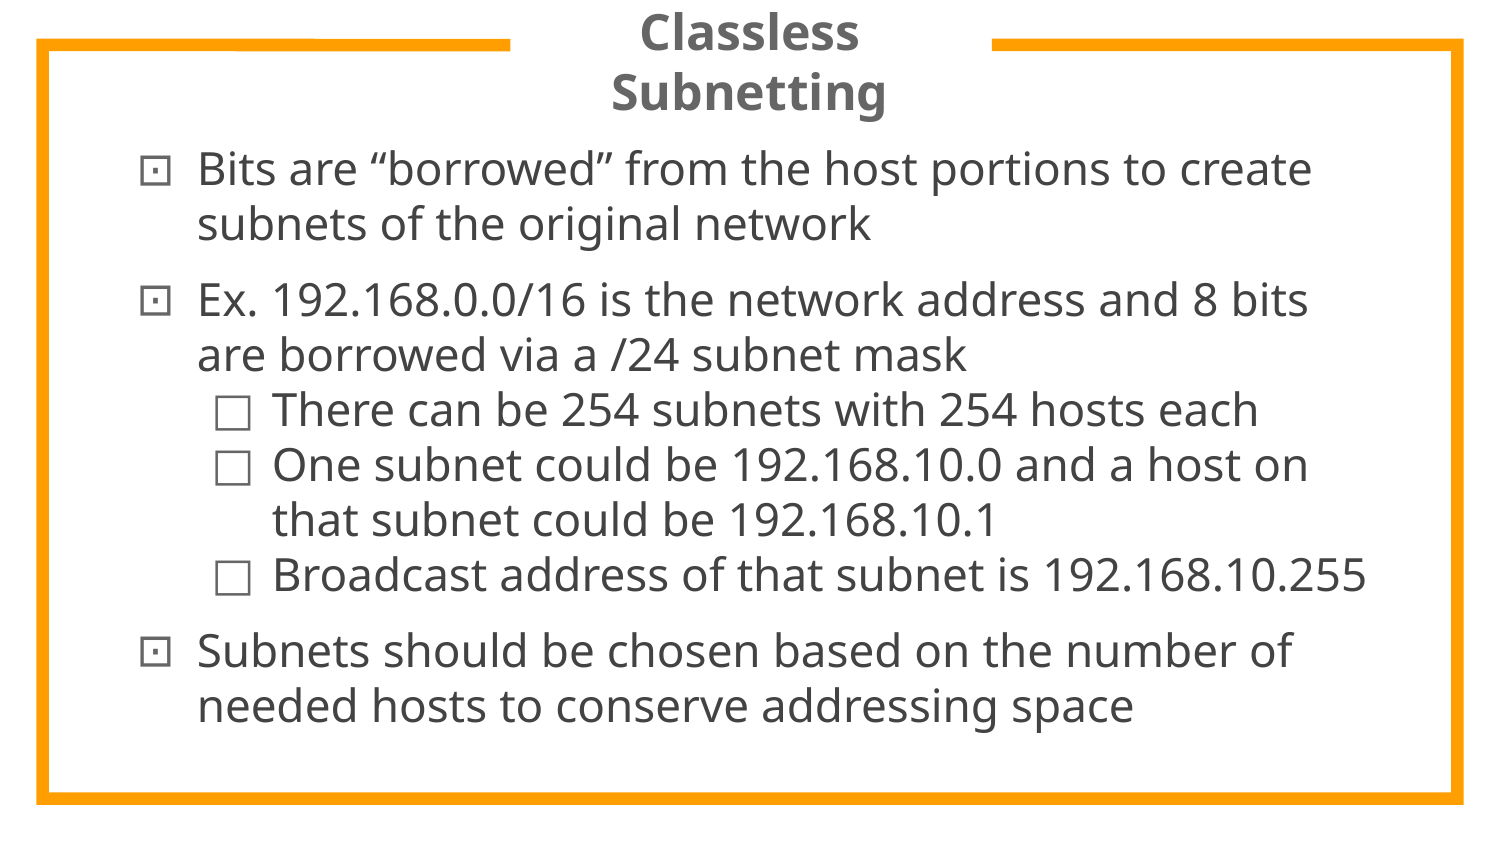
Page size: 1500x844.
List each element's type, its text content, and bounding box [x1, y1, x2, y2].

list Bits are “borrowed” from the host portions to create subnets of the original network Ex. 192.168.0.0/16 is the network address and 8 bits are borrowed via a /24 subnet mask There can be 254 subnets with 254 hosts each One subnet could be 192.168.10.0 and a host on that subnet could be 192.168.10.1 Broadcast address of that subnet is 192.168.10.255 Subnets should be chosen based on the number of needed hosts to conserve addressing space [106, 123, 1394, 748]
title Classless Subnetting [515, 9, 985, 110]
